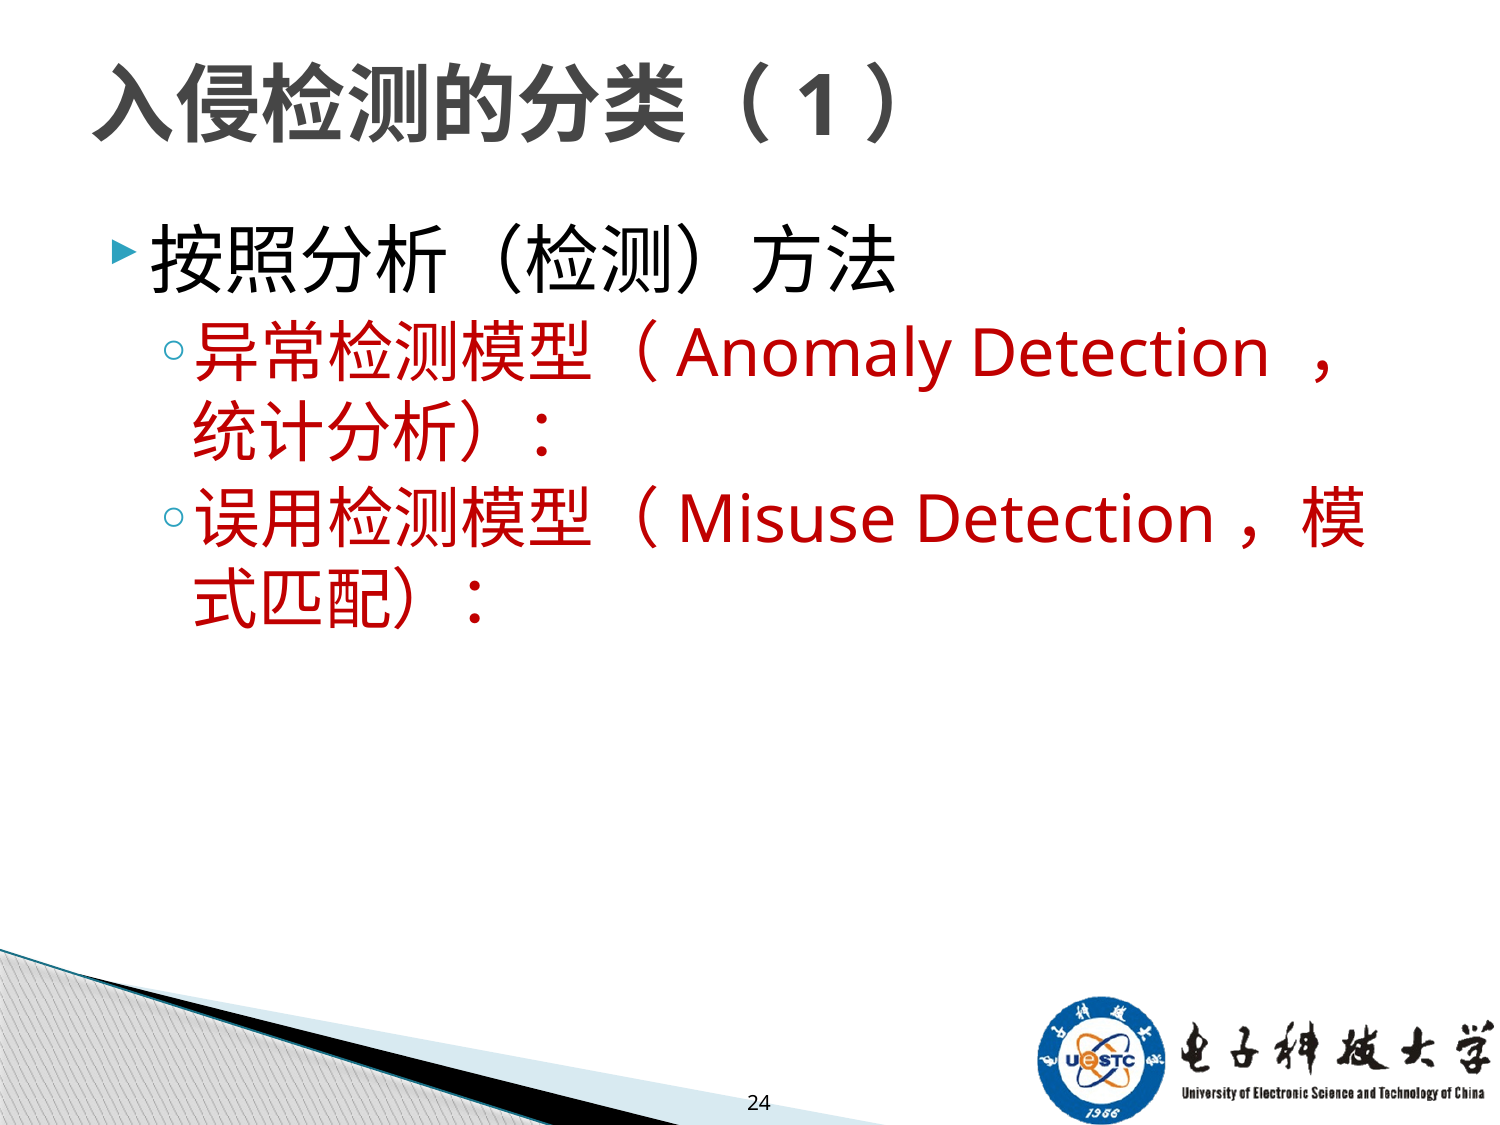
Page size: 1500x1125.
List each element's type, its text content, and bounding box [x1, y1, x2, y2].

title 入侵检测的分类（1） [75, 7, 1425, 195]
list 按照分析（检测）方法 异常检测模型（Anomaly Detection ，统计分析）： 误用检测模型（Misuse Detection，模式匹配）： [75, 205, 1425, 1049]
slide_number 24 [701, 1051, 786, 1125]
picture [1037, 995, 1495, 1125]
